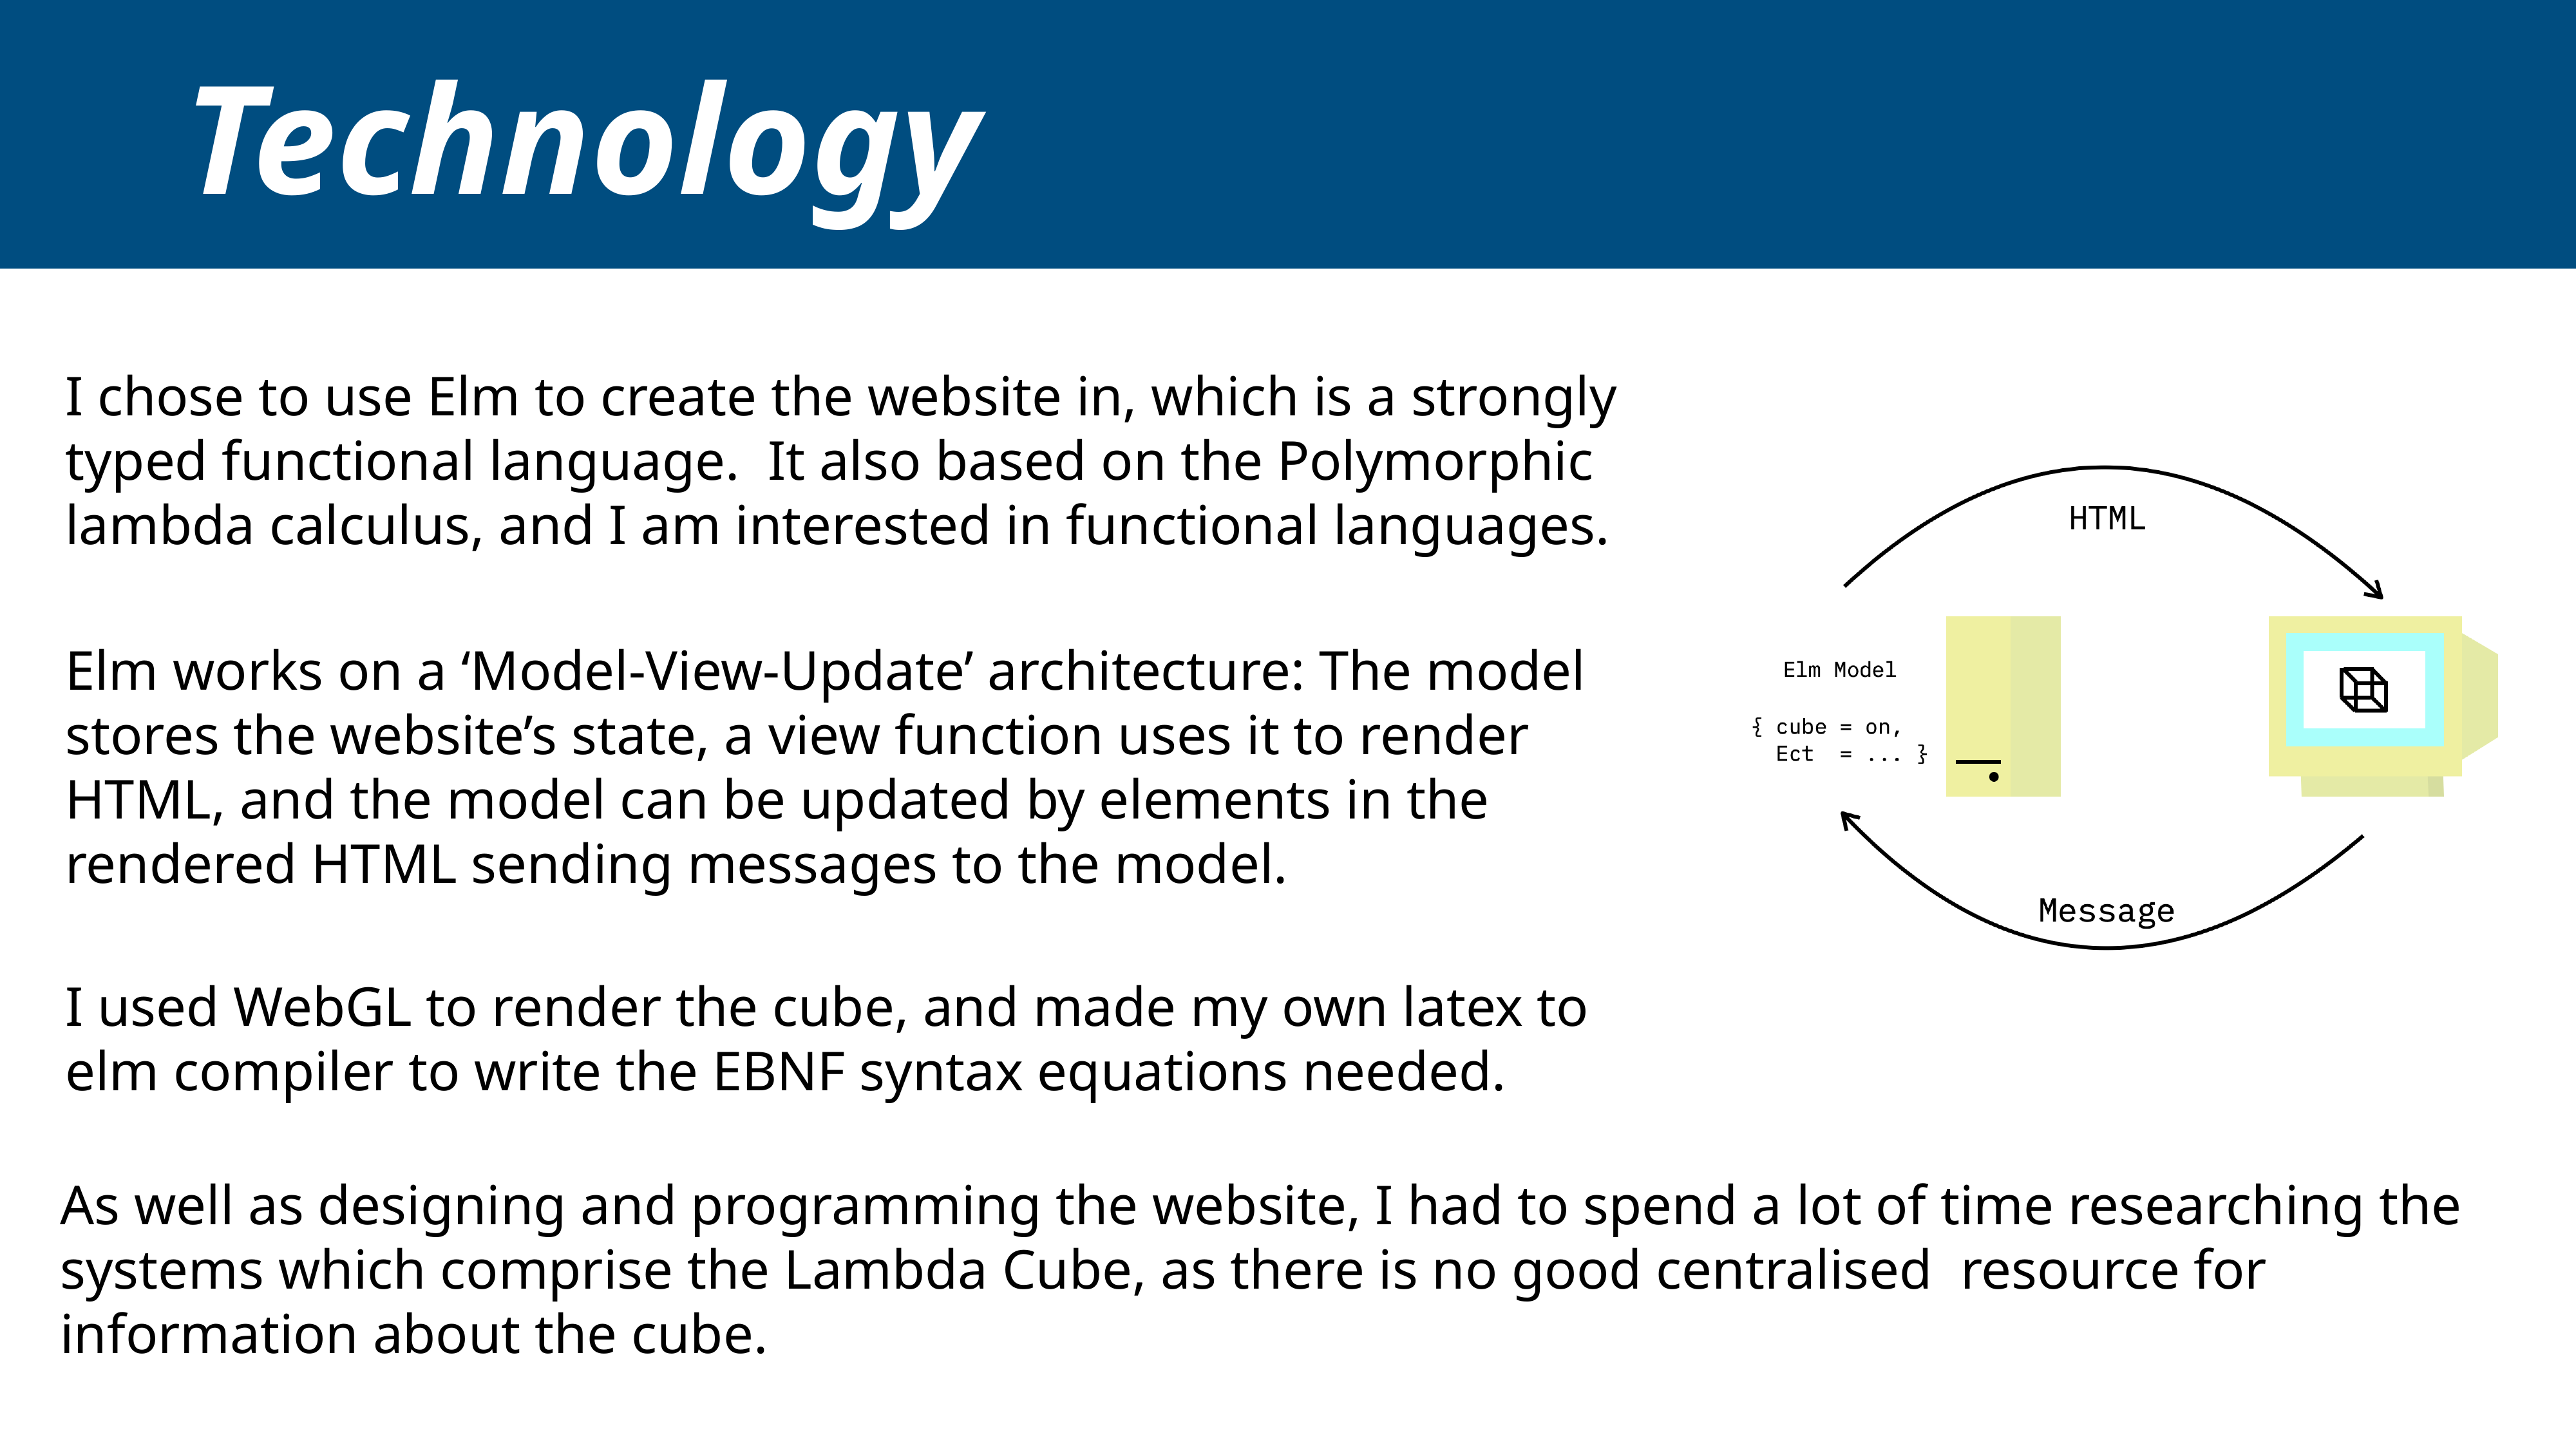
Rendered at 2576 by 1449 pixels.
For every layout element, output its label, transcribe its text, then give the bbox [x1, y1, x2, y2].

title Technology [178, 13, 1045, 256]
picture [1743, 428, 2508, 977]
text_box As well as designing and programming the website, I had to spend a lot of time researching the systems which comprise the Lambda Cube, as there is no good centralised resource for information about the cube. [55, 1166, 2543, 1370]
text_box Elm works on a ‘Model-View-Update’ architecture: The model stores the website’s state, a view function uses it to render HTML, and the model can be updated by elements in the rendered HTML sending messages to the model. [59, 631, 1680, 900]
text_box I chose to use Elm to create the website in, which is a strongly typed functional language. It also based on the Polymorphic lambda calculus, and I am interested in functional languages. [59, 356, 1680, 561]
text_box I used WebGL to render the cube, and made my own latex to elm compiler to write the EBNF syntax equations needed. [59, 967, 1680, 1107]
text_box [0, 0, 2576, 269]
